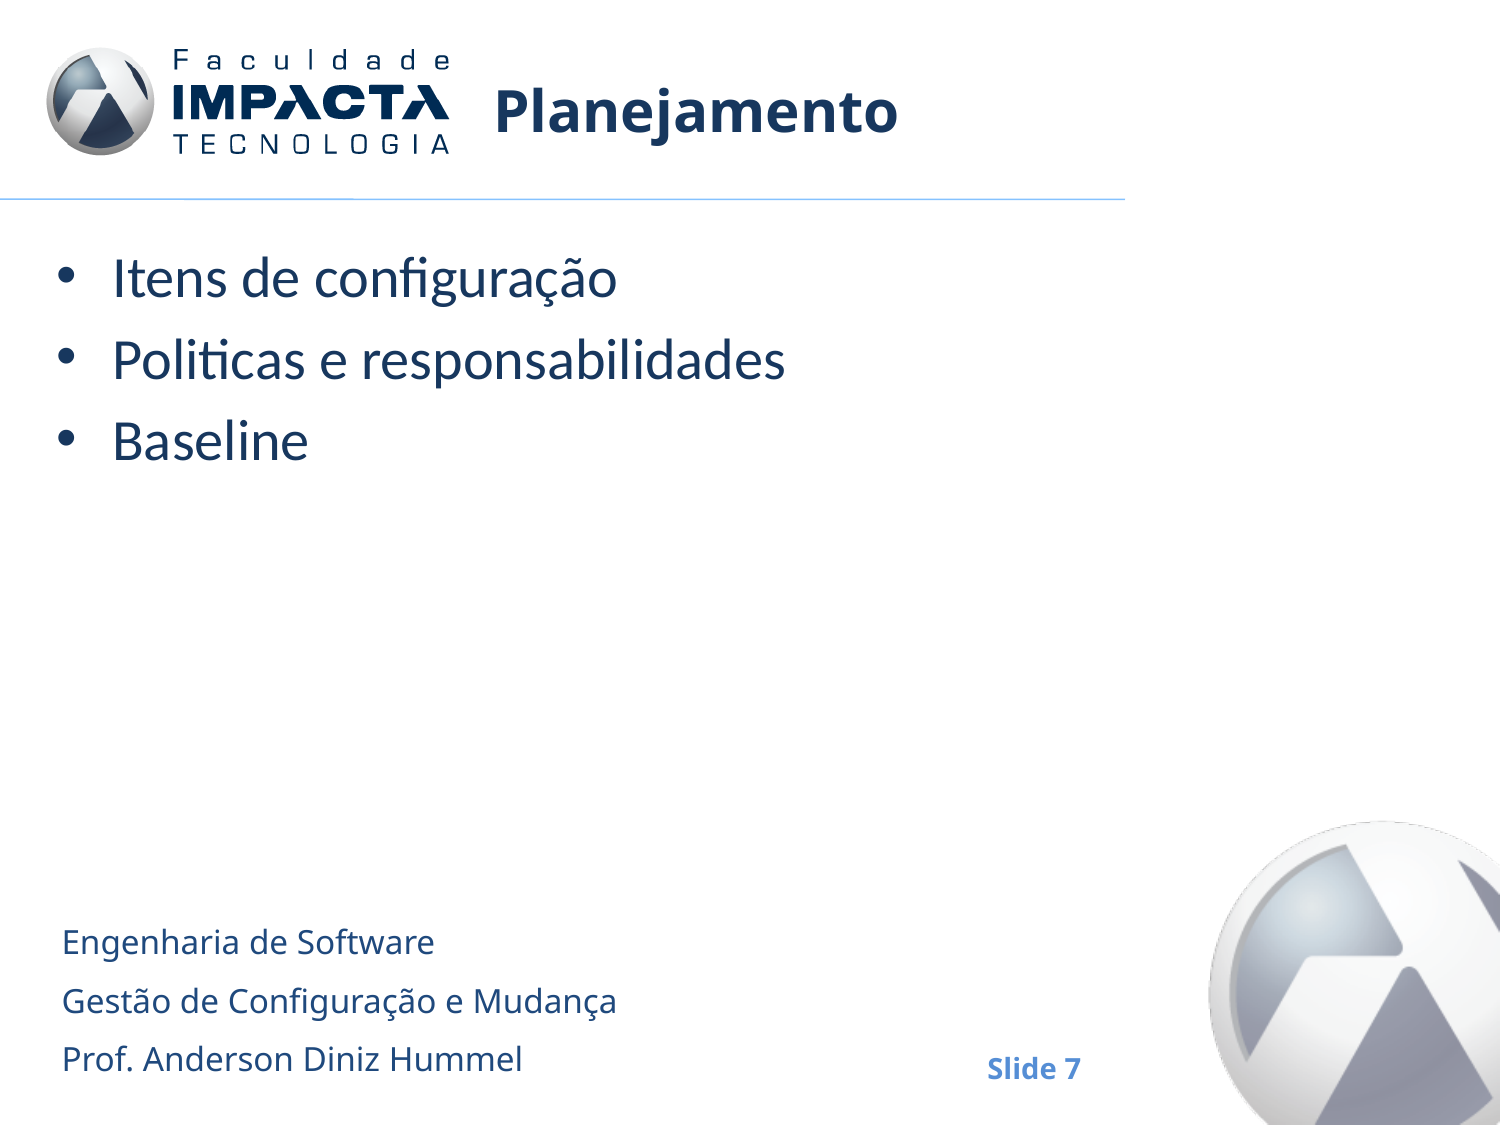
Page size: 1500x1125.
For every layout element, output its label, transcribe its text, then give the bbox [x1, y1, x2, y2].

title Planejamento [478, 66, 1483, 149]
list Gestão de Configuração e Mudança [46, 972, 868, 1031]
list Prof. Anderson Diniz Hummel [46, 1031, 868, 1102]
list Engenharia de Software [46, 914, 868, 972]
picture [35, 35, 458, 164]
list Itens de configuração Politicas e responsabilidades Baseline [41, 231, 1400, 894]
picture [1206, 787, 1500, 1125]
